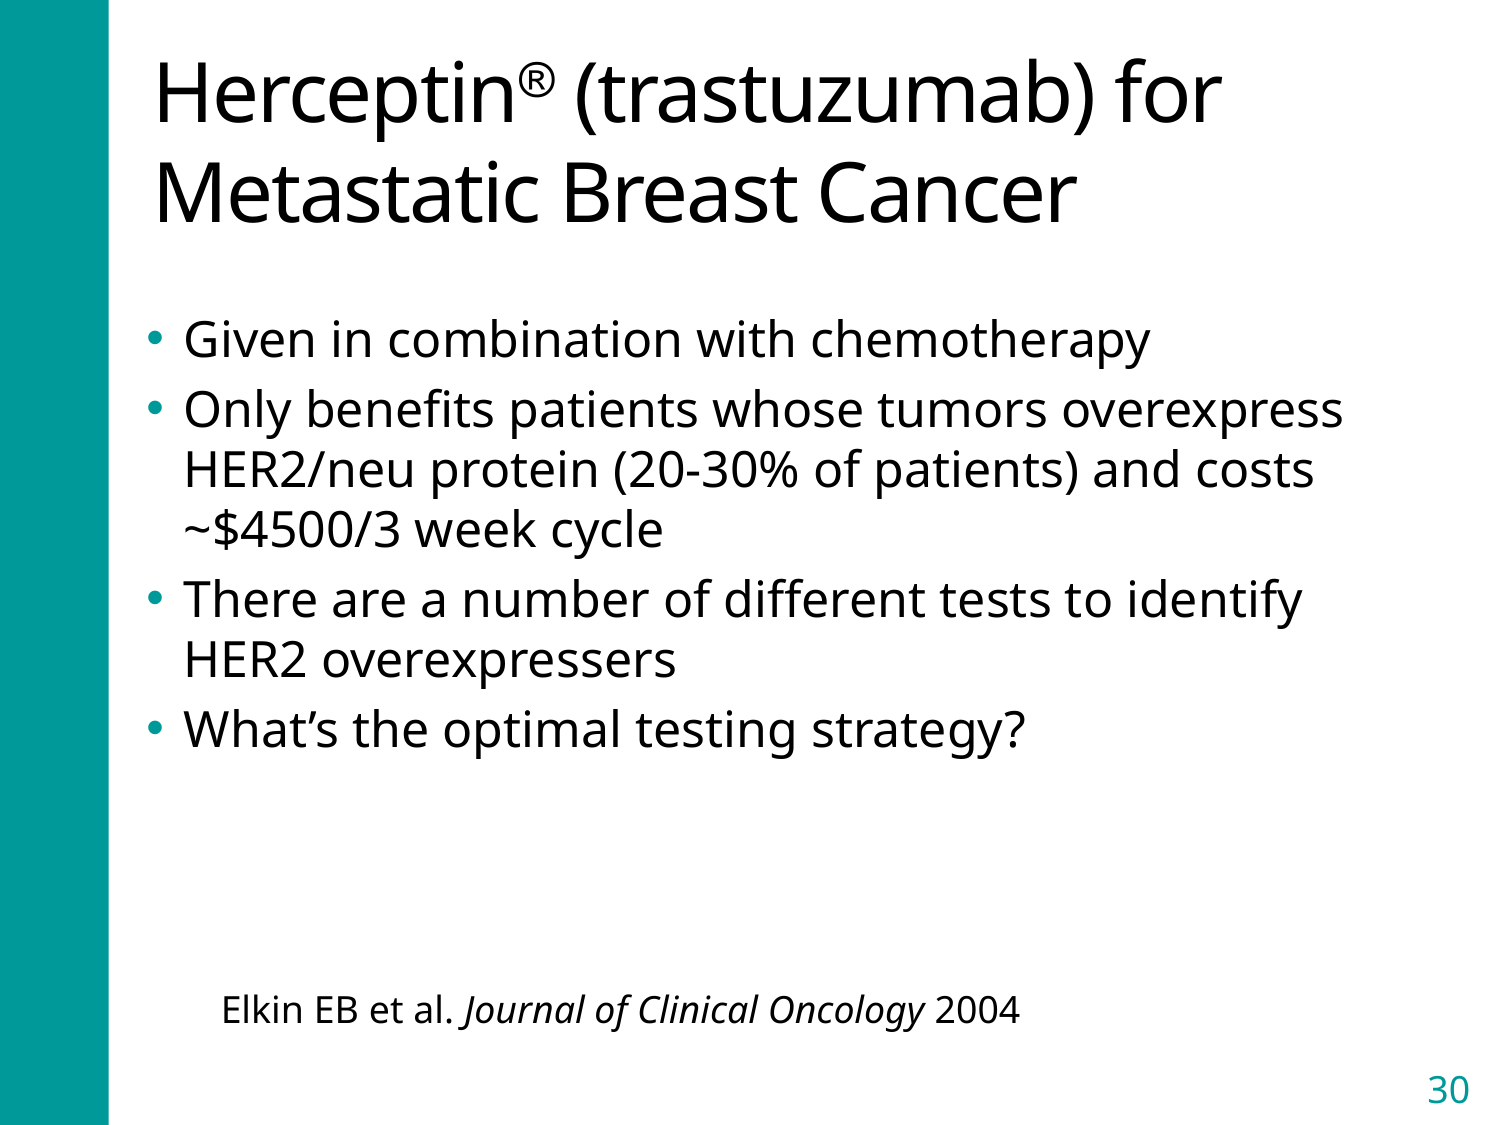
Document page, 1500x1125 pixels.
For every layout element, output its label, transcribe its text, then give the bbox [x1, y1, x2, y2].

slide_number 30 [1402, 1057, 1496, 1125]
title Herceptin (trastuzumab) for Metastatic Breast Cancer [137, 45, 1388, 233]
text_box Elkin EB et al. Journal of Clinical Oncology 2004 [206, 978, 1036, 1039]
list Given in combination with chemotherapy Only benefits patients whose tumors overexpress HER2/neu protein (20-30% of patients) and costs ~$4500/3 week cycle There are a number of different tests to identify HER2 overexpressers What’s the optimal testing strategy? [112, 299, 1388, 1000]
